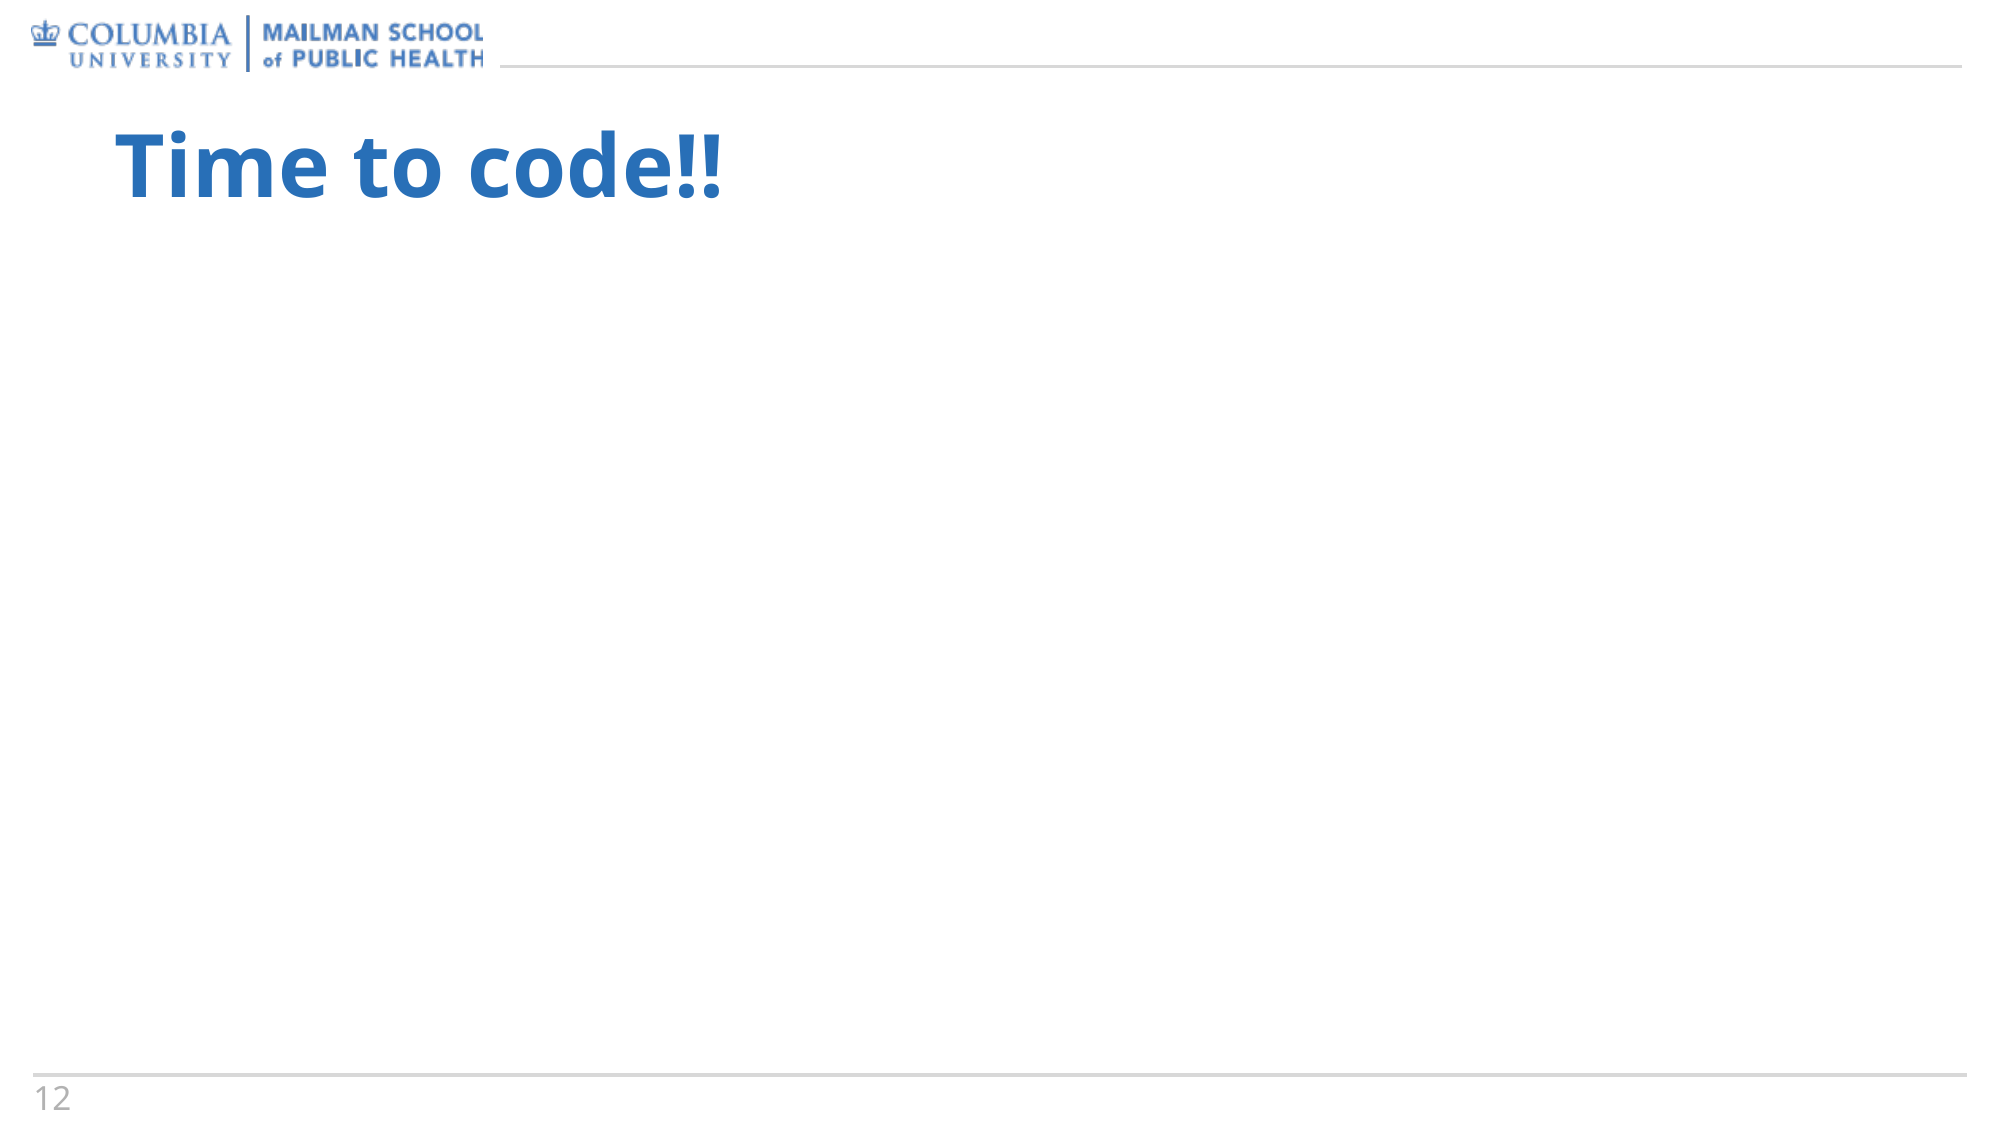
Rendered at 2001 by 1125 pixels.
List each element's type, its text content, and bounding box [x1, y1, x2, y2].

title Time to code!! [99, 87, 1900, 238]
